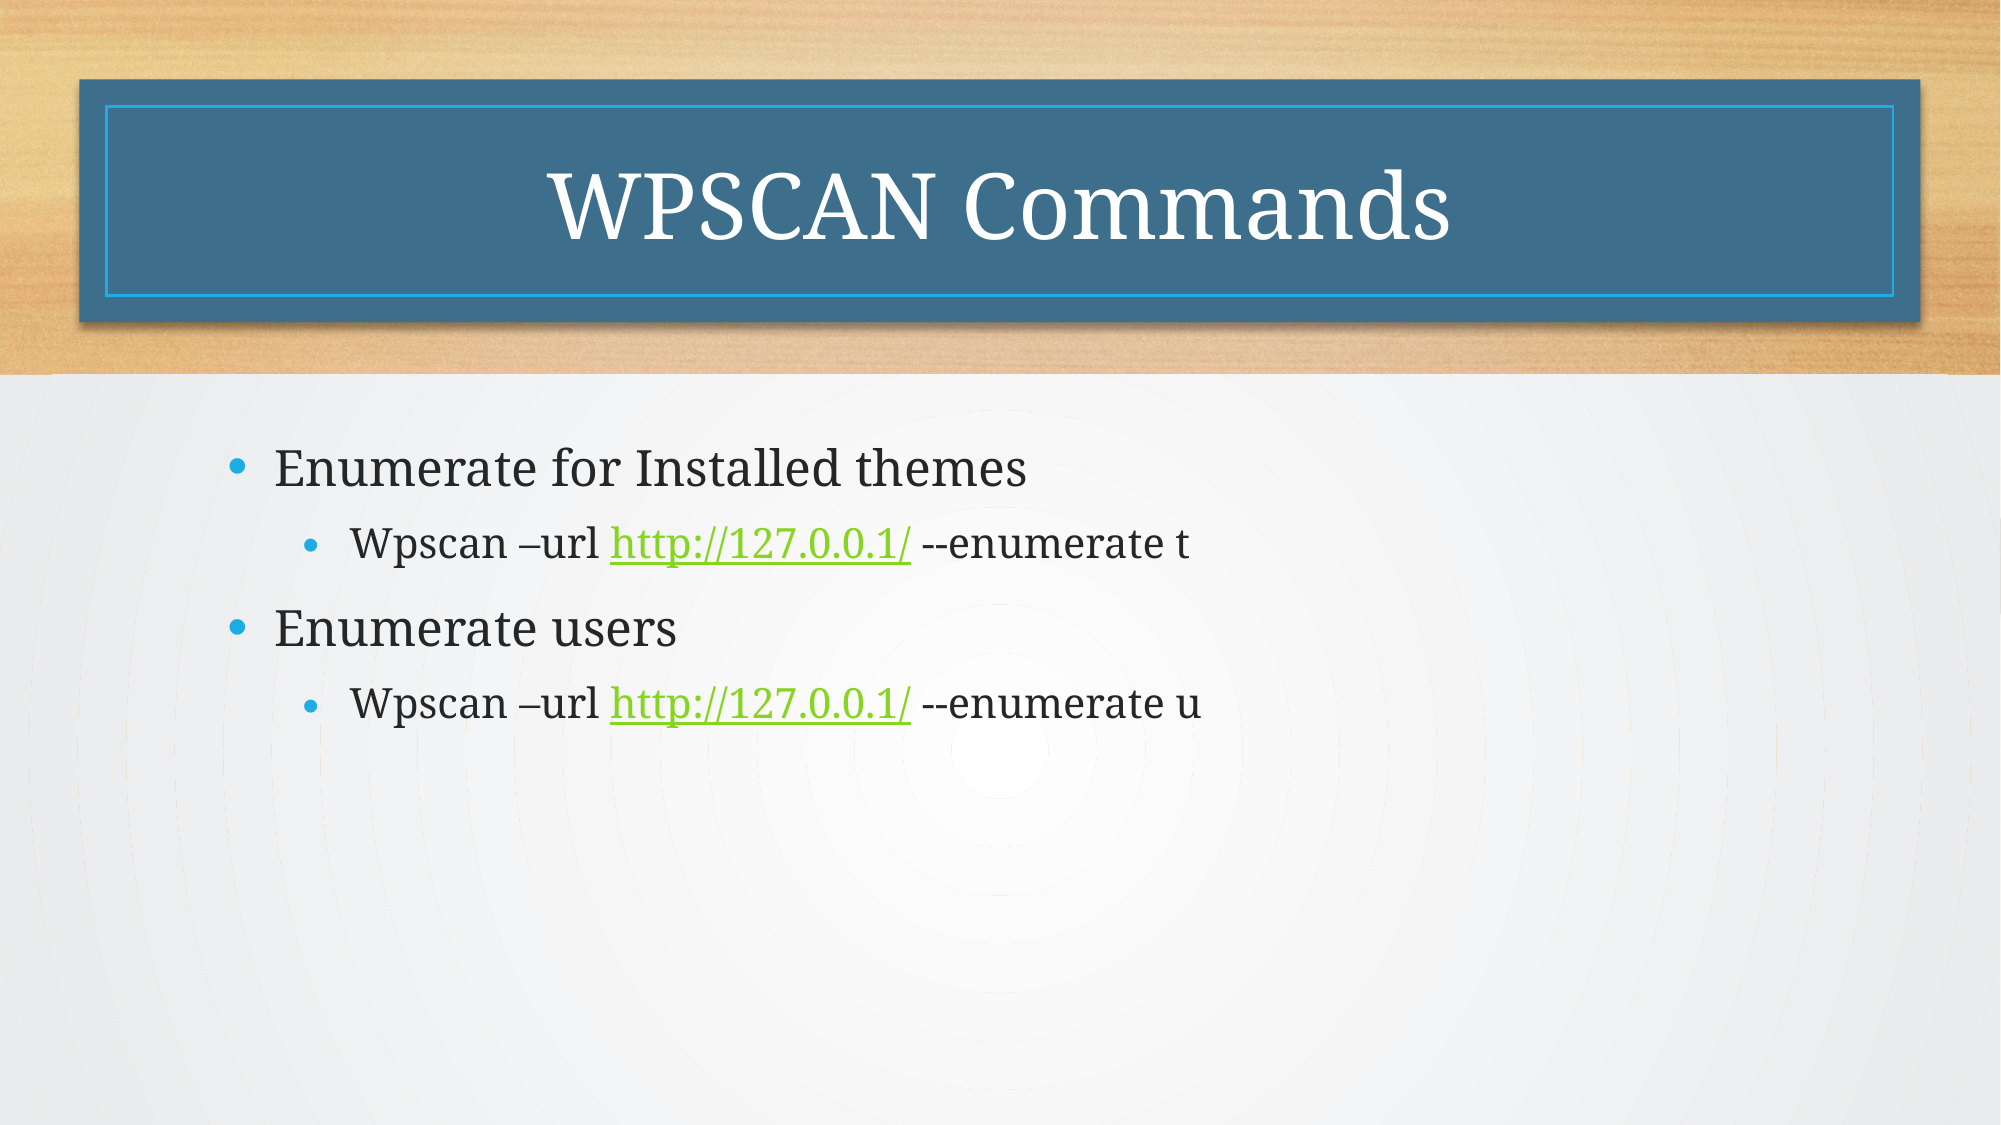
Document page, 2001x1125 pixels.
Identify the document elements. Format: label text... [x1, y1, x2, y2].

list Enumerate for Installed themes Wpscan –url http://127.0.0.1/ --enumerate t Enumerate users Wpscan –url http://127.0.0.1/ --enumerate u [212, 428, 1788, 964]
text_box [0, 374, 2000, 1125]
text_box [106, 106, 1894, 296]
text_box [78, 78, 1922, 323]
text_box [0, 0, 2000, 374]
